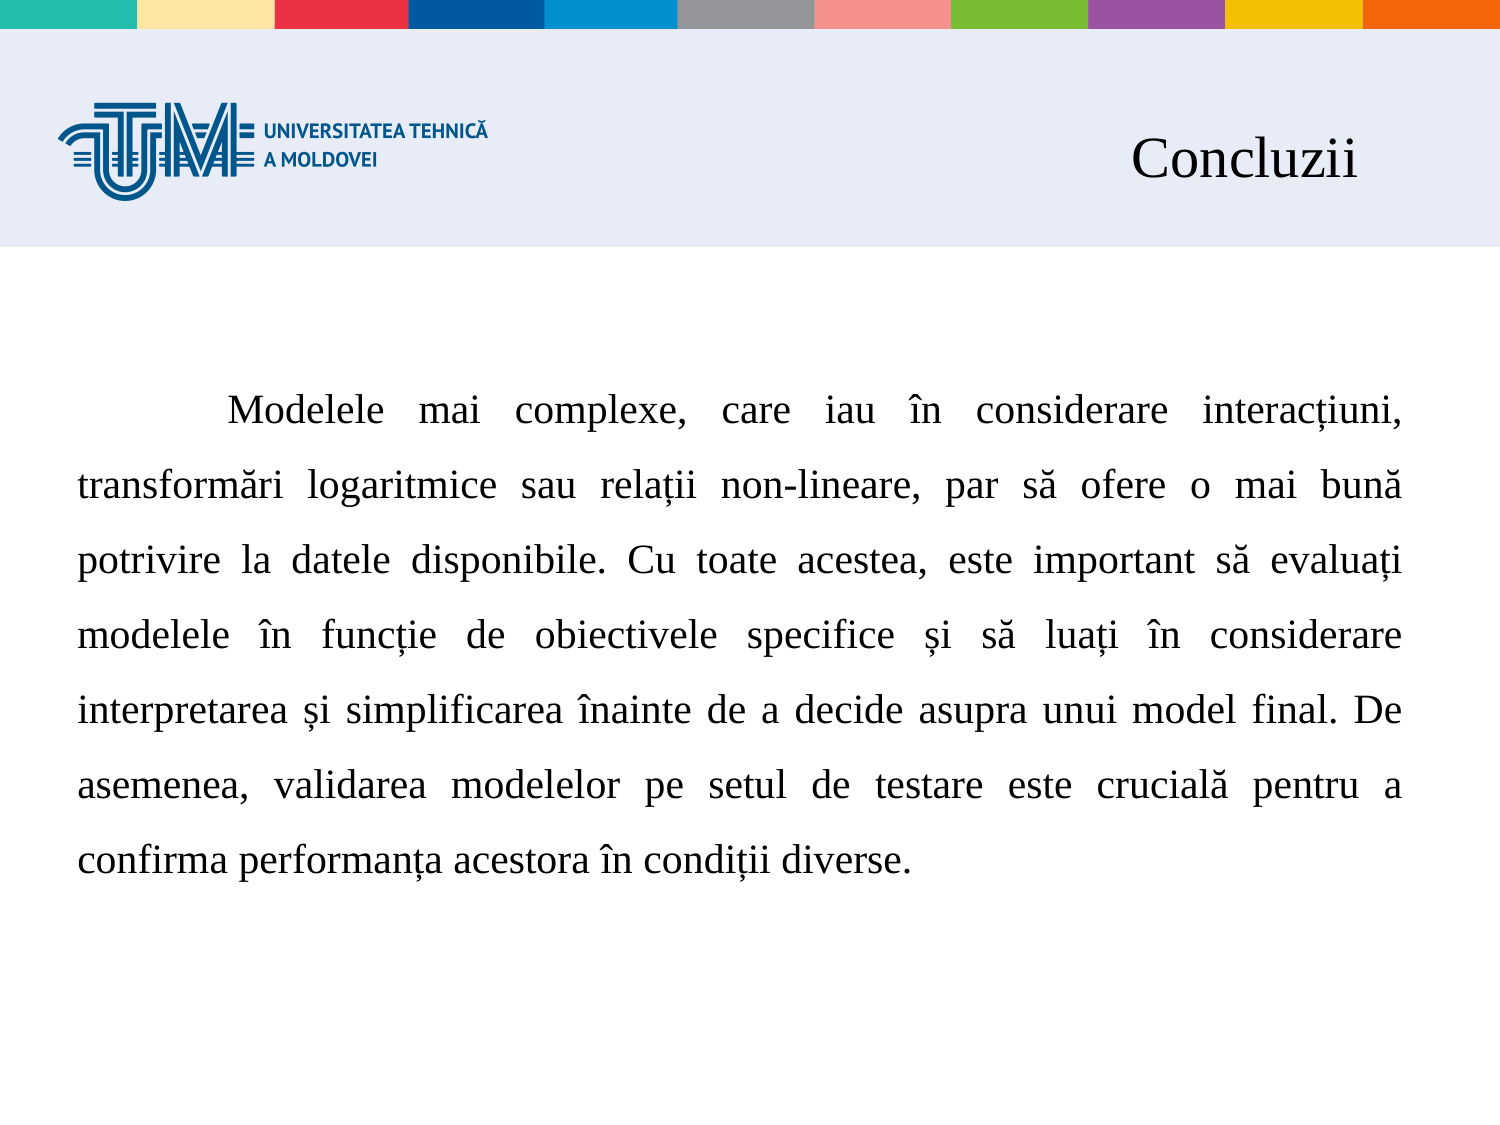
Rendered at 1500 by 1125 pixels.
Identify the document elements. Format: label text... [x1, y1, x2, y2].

text_box Modelele mai complexe, care iau în considerare interacțiuni, transformări logaritmice sau relații non-lineare, par să ofere o mai bună potrivire la datele disponibile. Cu toate acestea, este important să evaluați modelele în funcție de obiectivele specifice și să luați în considerare interpretarea și simplificarea înainte de a decide asupra unui model final. De asemenea, validarea modelelor pe setul de testare este crucială pentru a confirma performanța acestora în condiții diverse. [62, 349, 1419, 1088]
title Concluzii [1072, 50, 1419, 267]
picture [0, 0, 1500, 1125]
